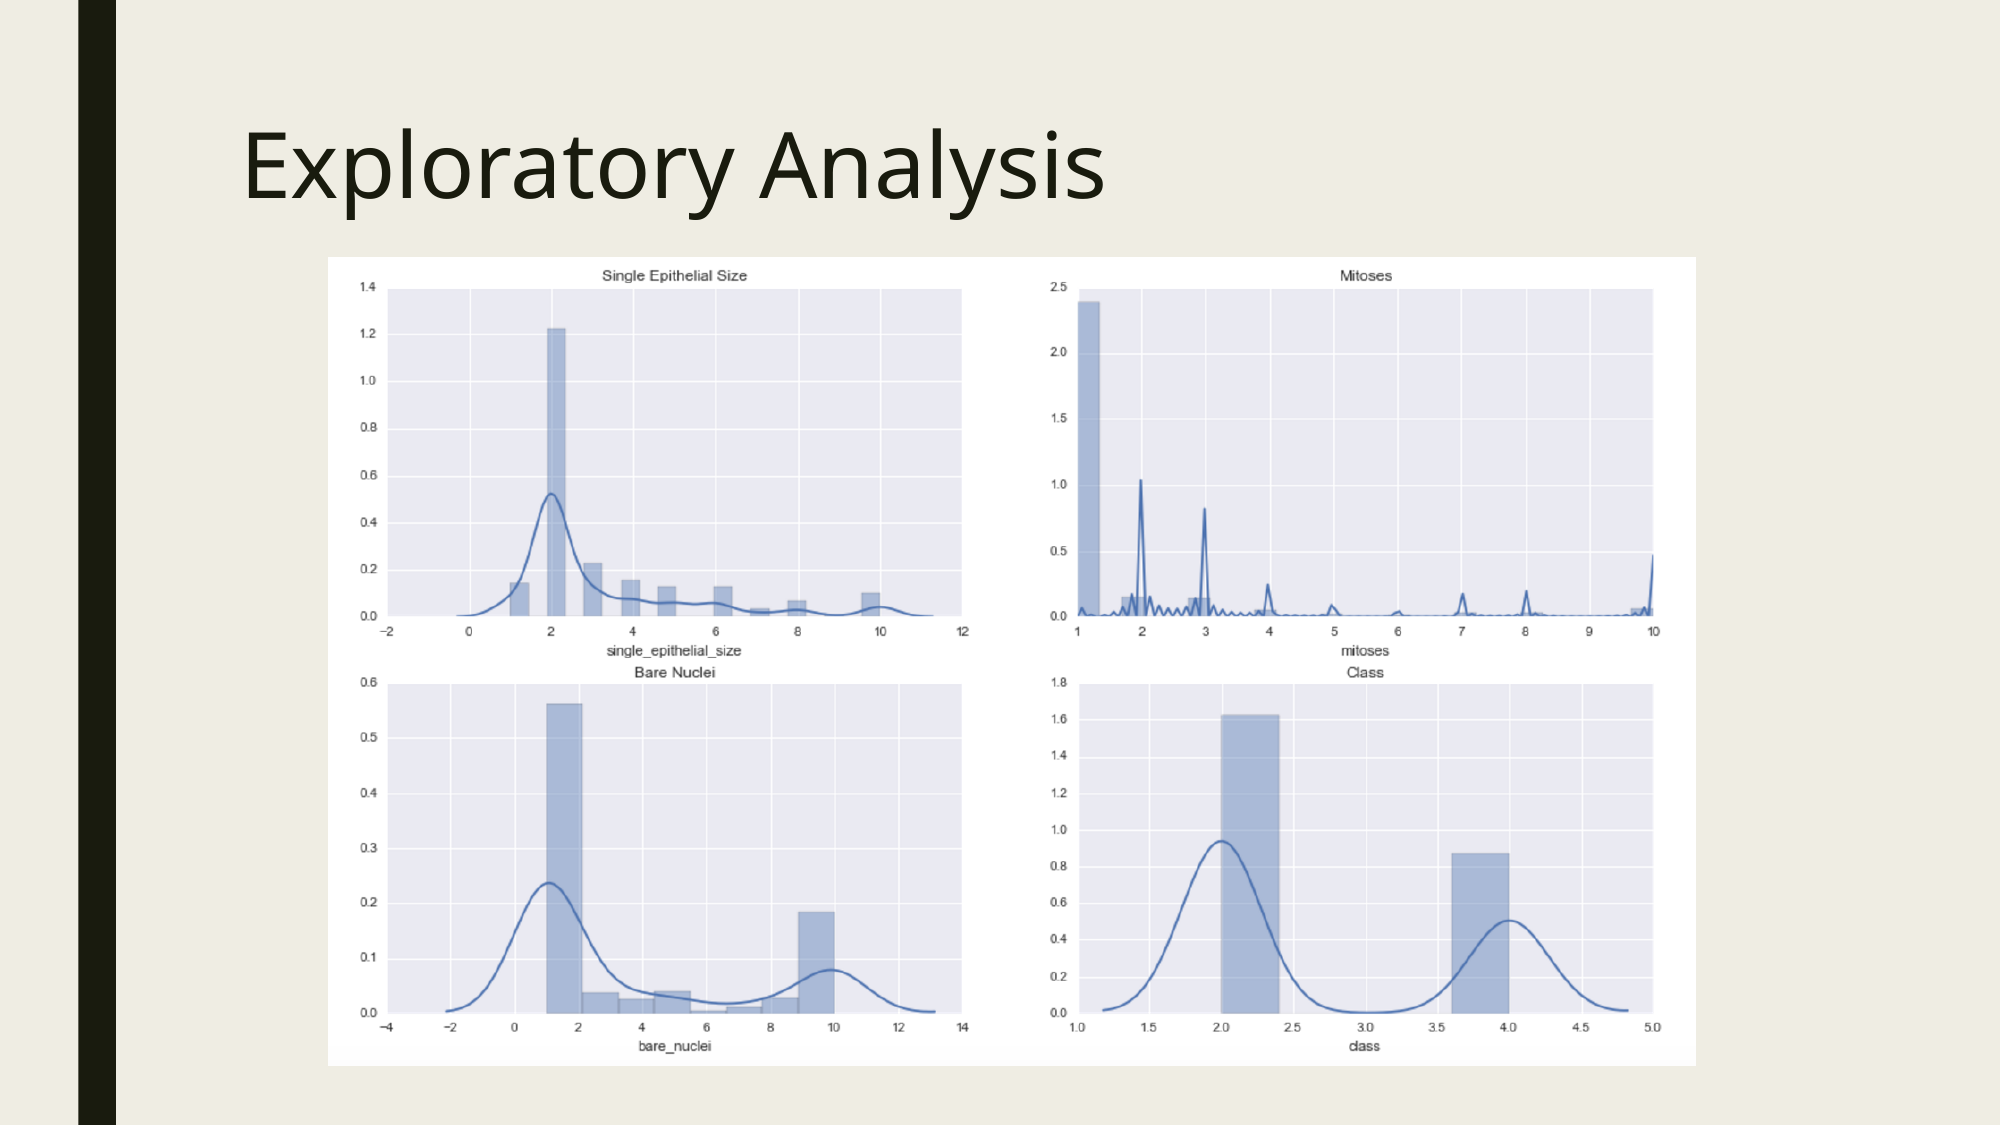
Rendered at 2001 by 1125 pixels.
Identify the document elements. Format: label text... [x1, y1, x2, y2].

picture [328, 257, 1696, 1066]
title Exploratory Analysis [225, 112, 1800, 357]
